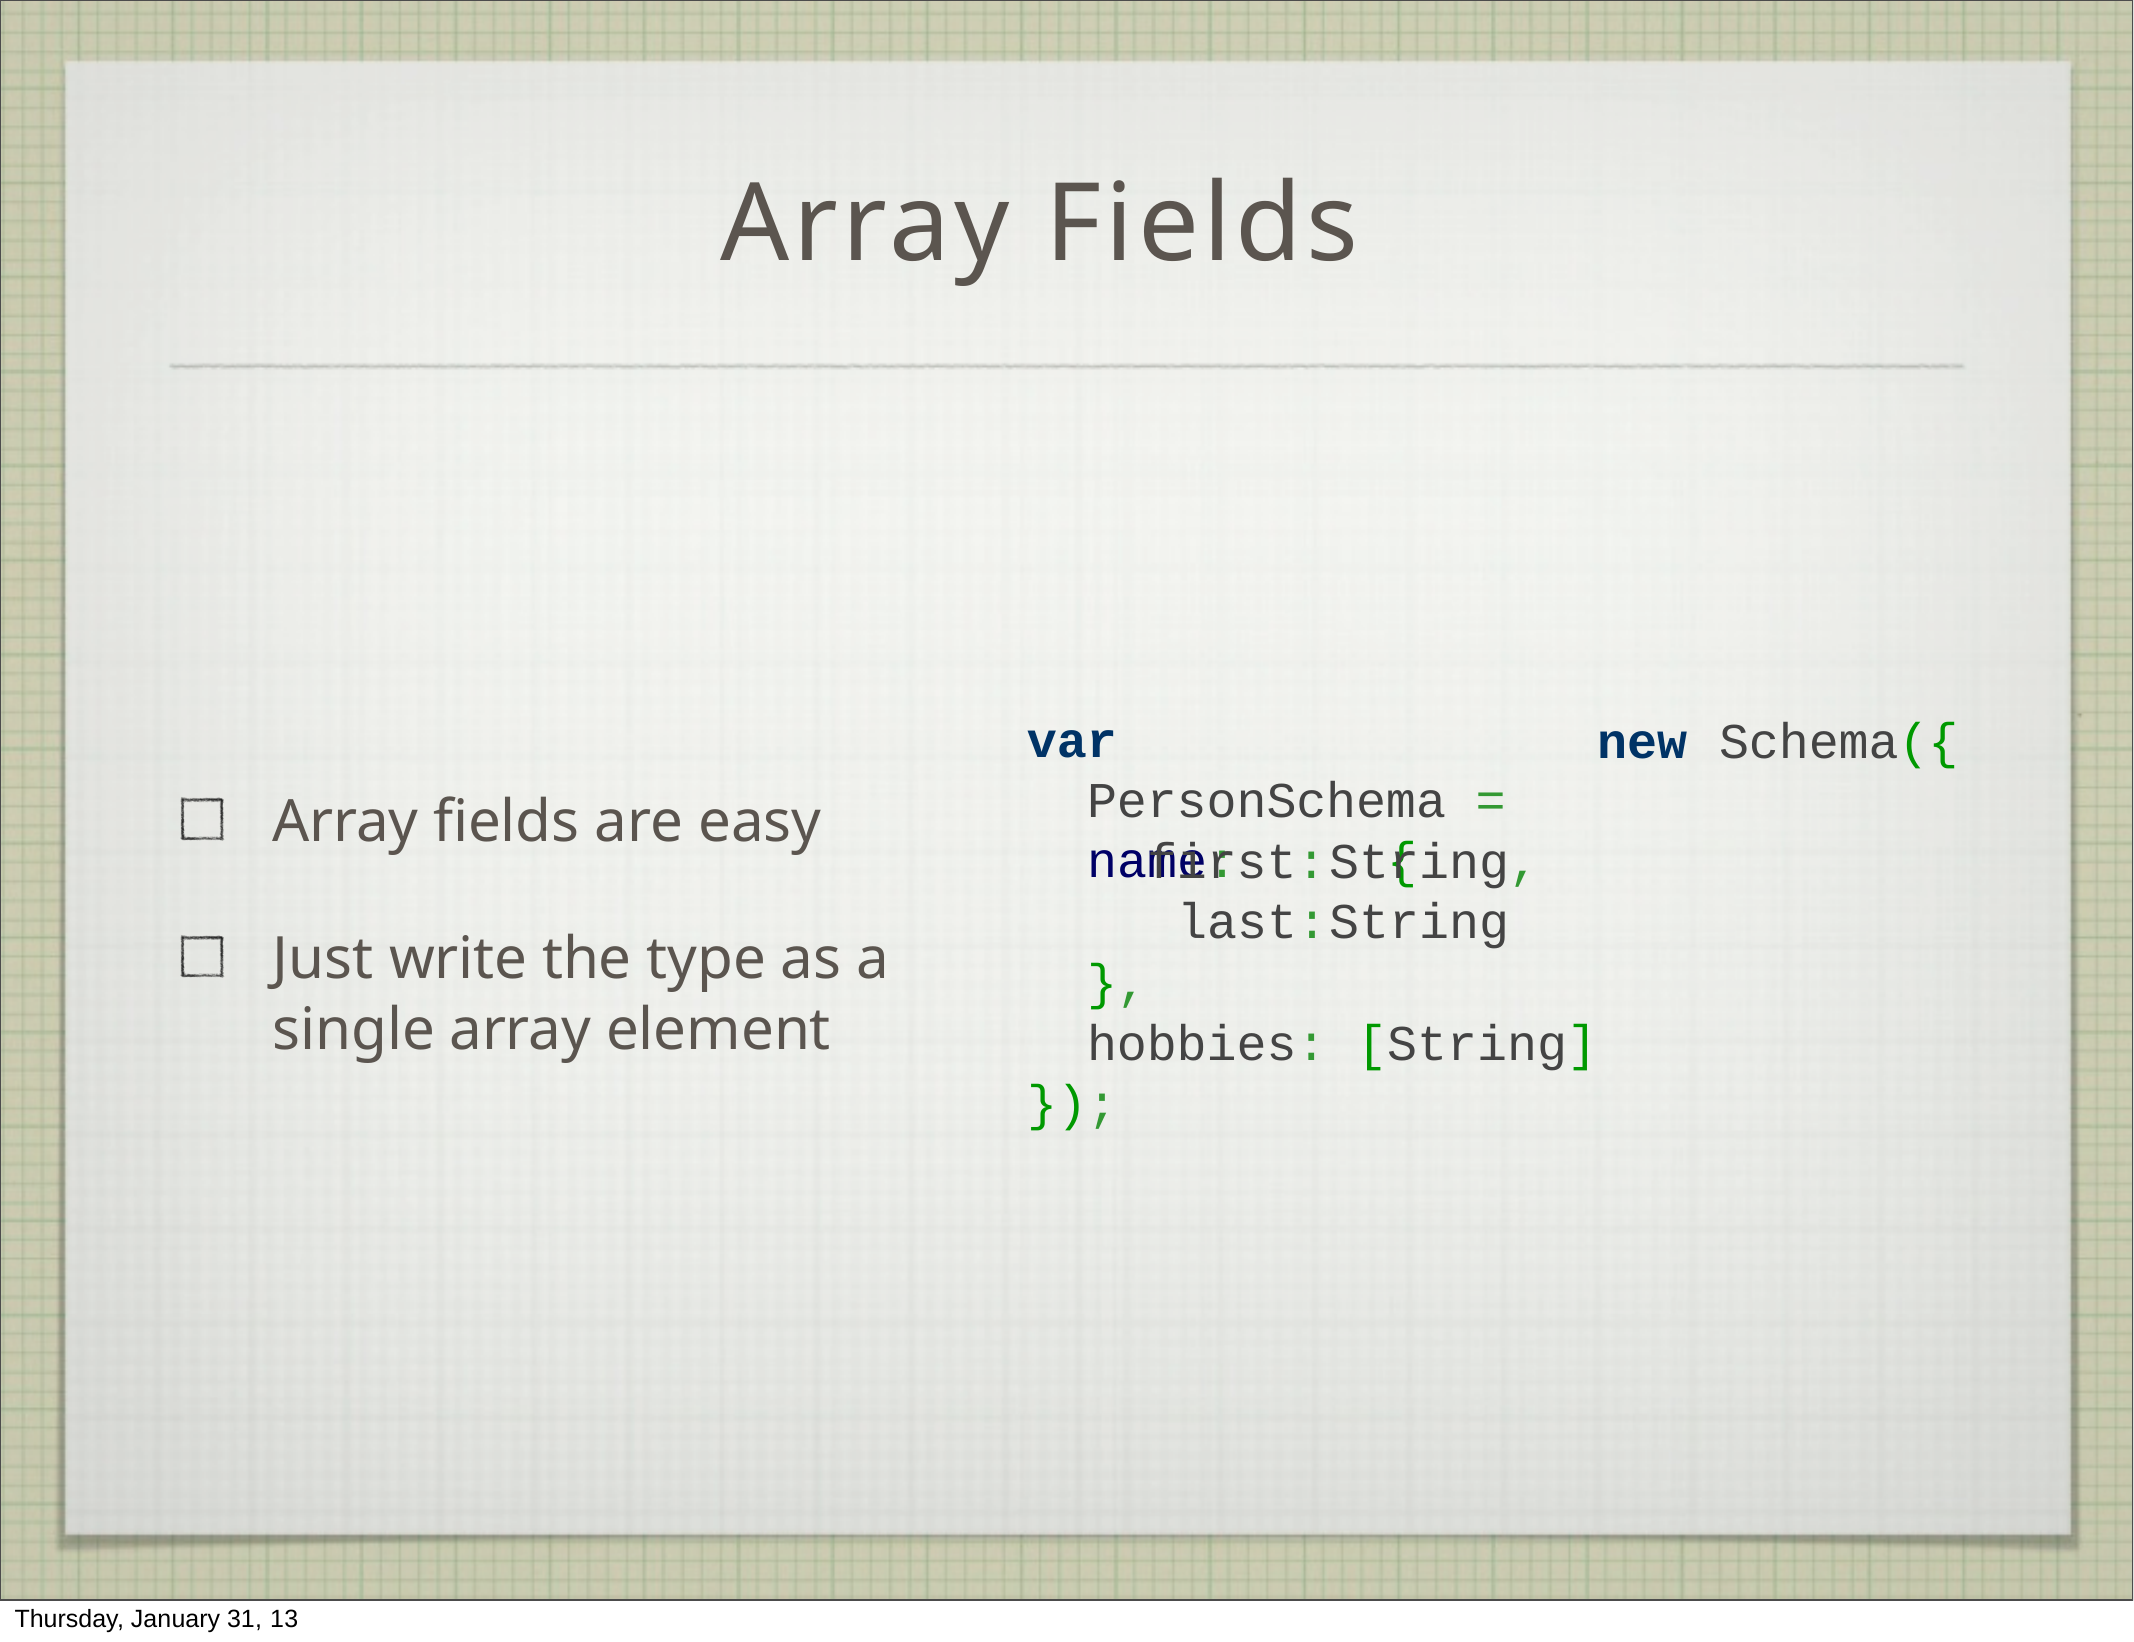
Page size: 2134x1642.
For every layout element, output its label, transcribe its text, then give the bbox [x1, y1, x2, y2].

footer Thursday, January 31, 13 [12, 1605, 305, 1642]
text_box [0, 0, 2134, 1600]
